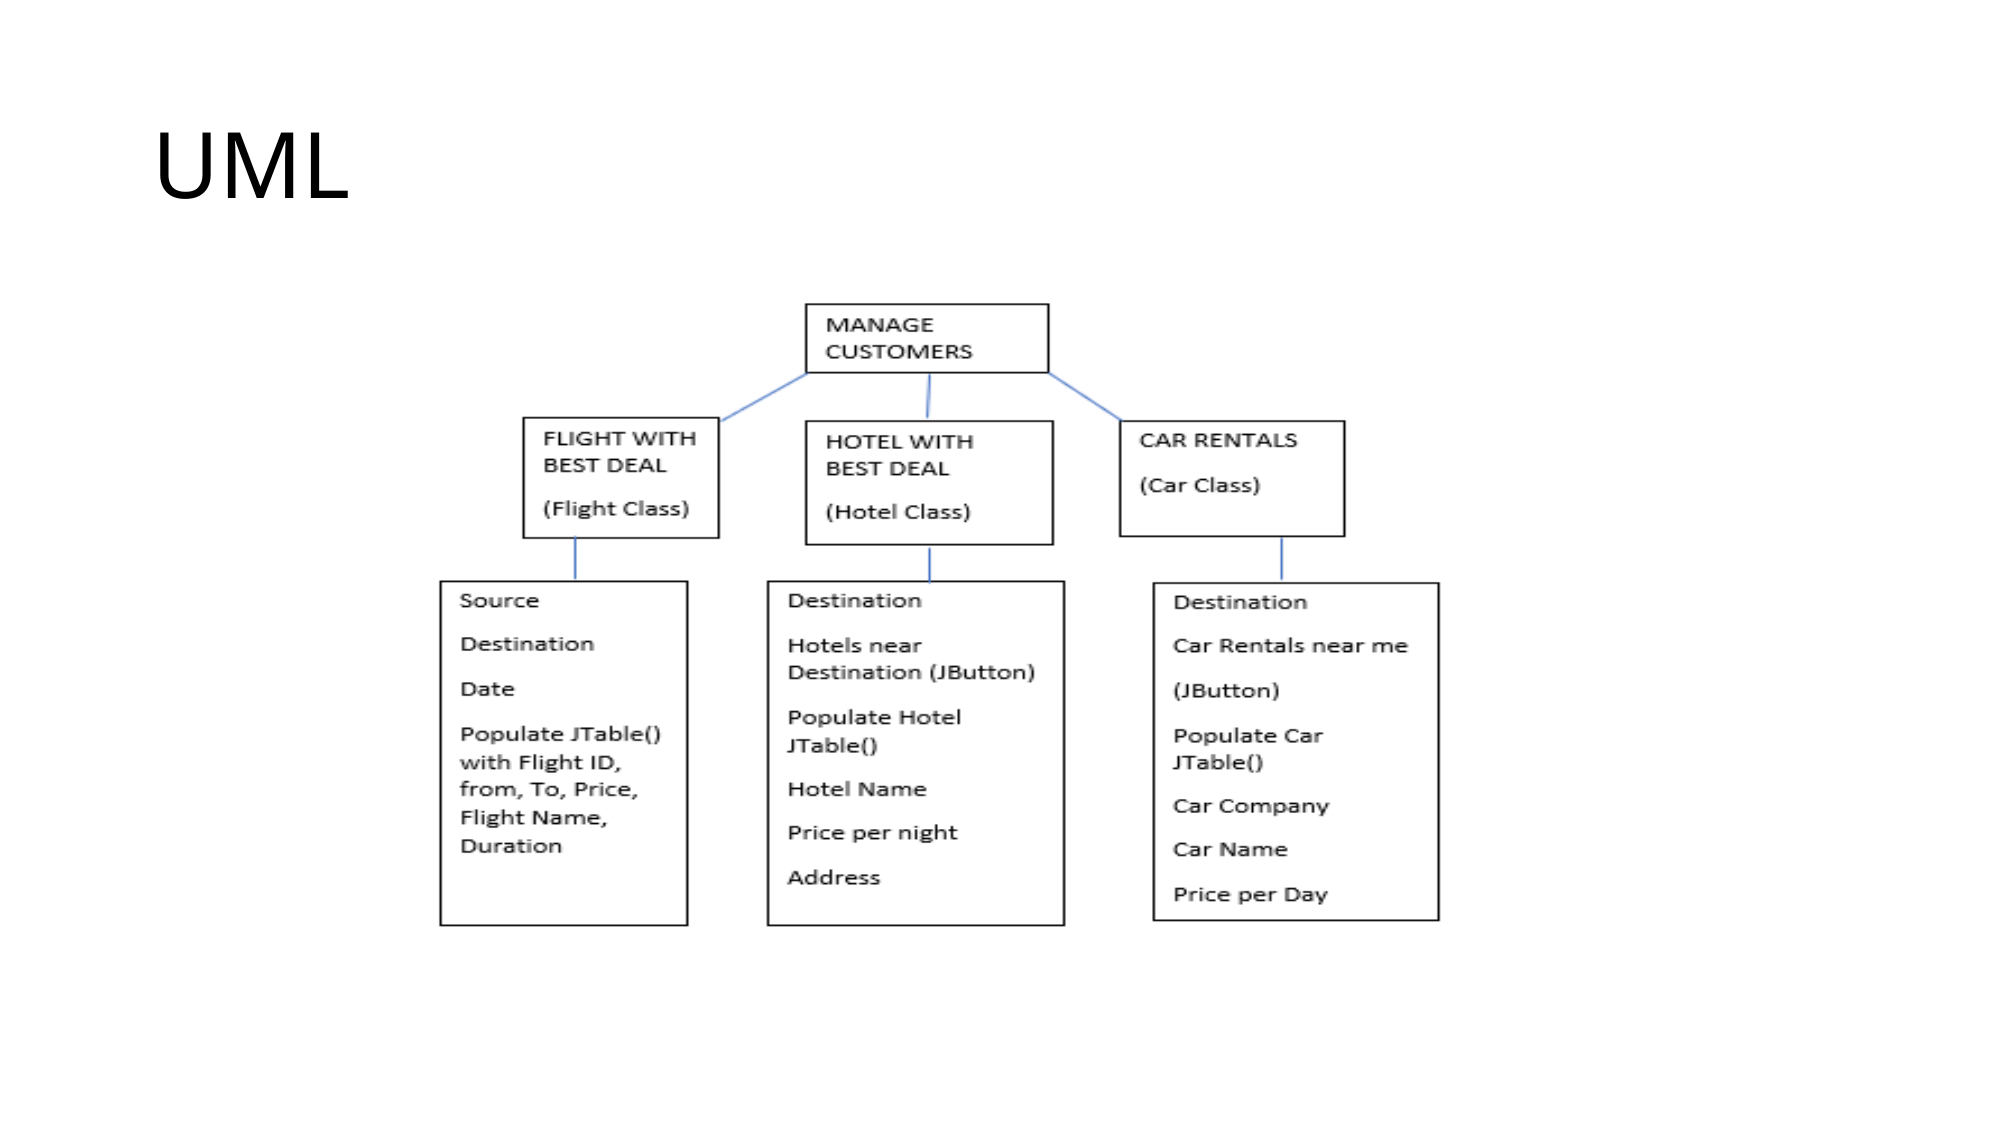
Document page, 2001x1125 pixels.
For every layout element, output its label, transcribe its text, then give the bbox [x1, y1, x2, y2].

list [328, 277, 1557, 990]
title UML [137, 59, 1863, 278]
